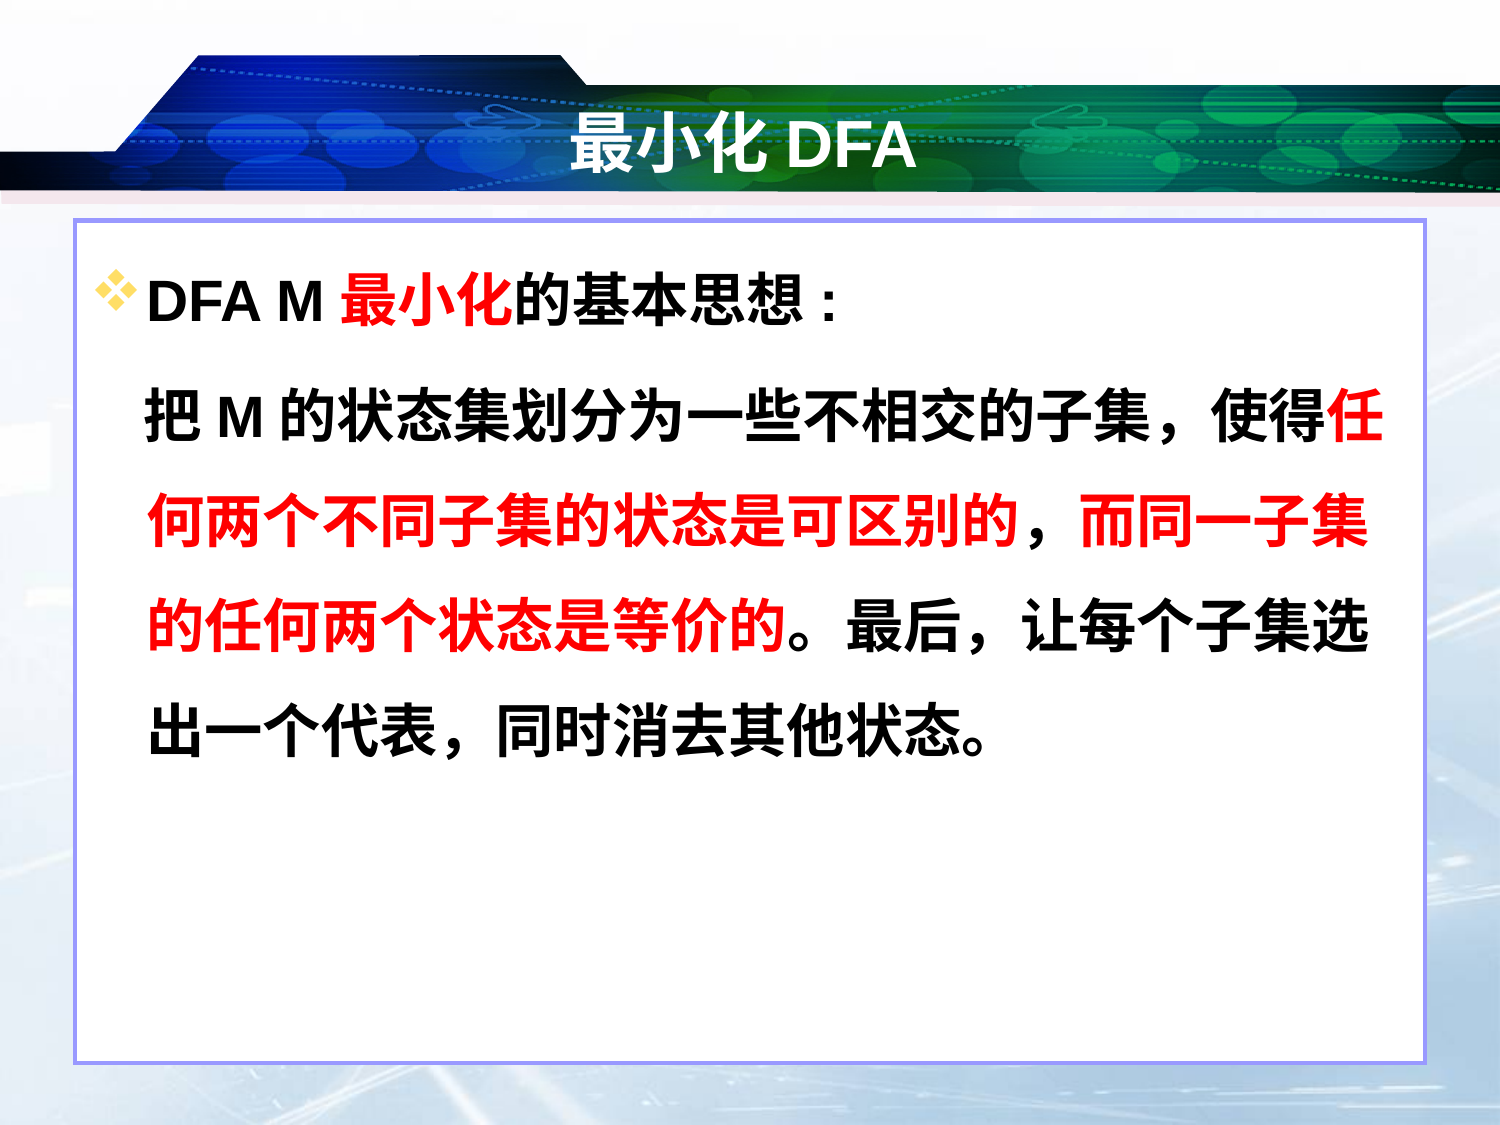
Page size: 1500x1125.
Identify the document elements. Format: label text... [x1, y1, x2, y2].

title 最小化DFA [99, 94, 1388, 188]
picture [0, 0, 1500, 1125]
list DFA M最小化的基本思想: 把M的状态集划分为一些不相交的子集，使得任何两个不同子集的状态是可区别的，而同一子集的任何两个状态是等价的。最后，让每个子集选出一个代表，同时消去其他状态。 [74, 220, 1426, 1064]
